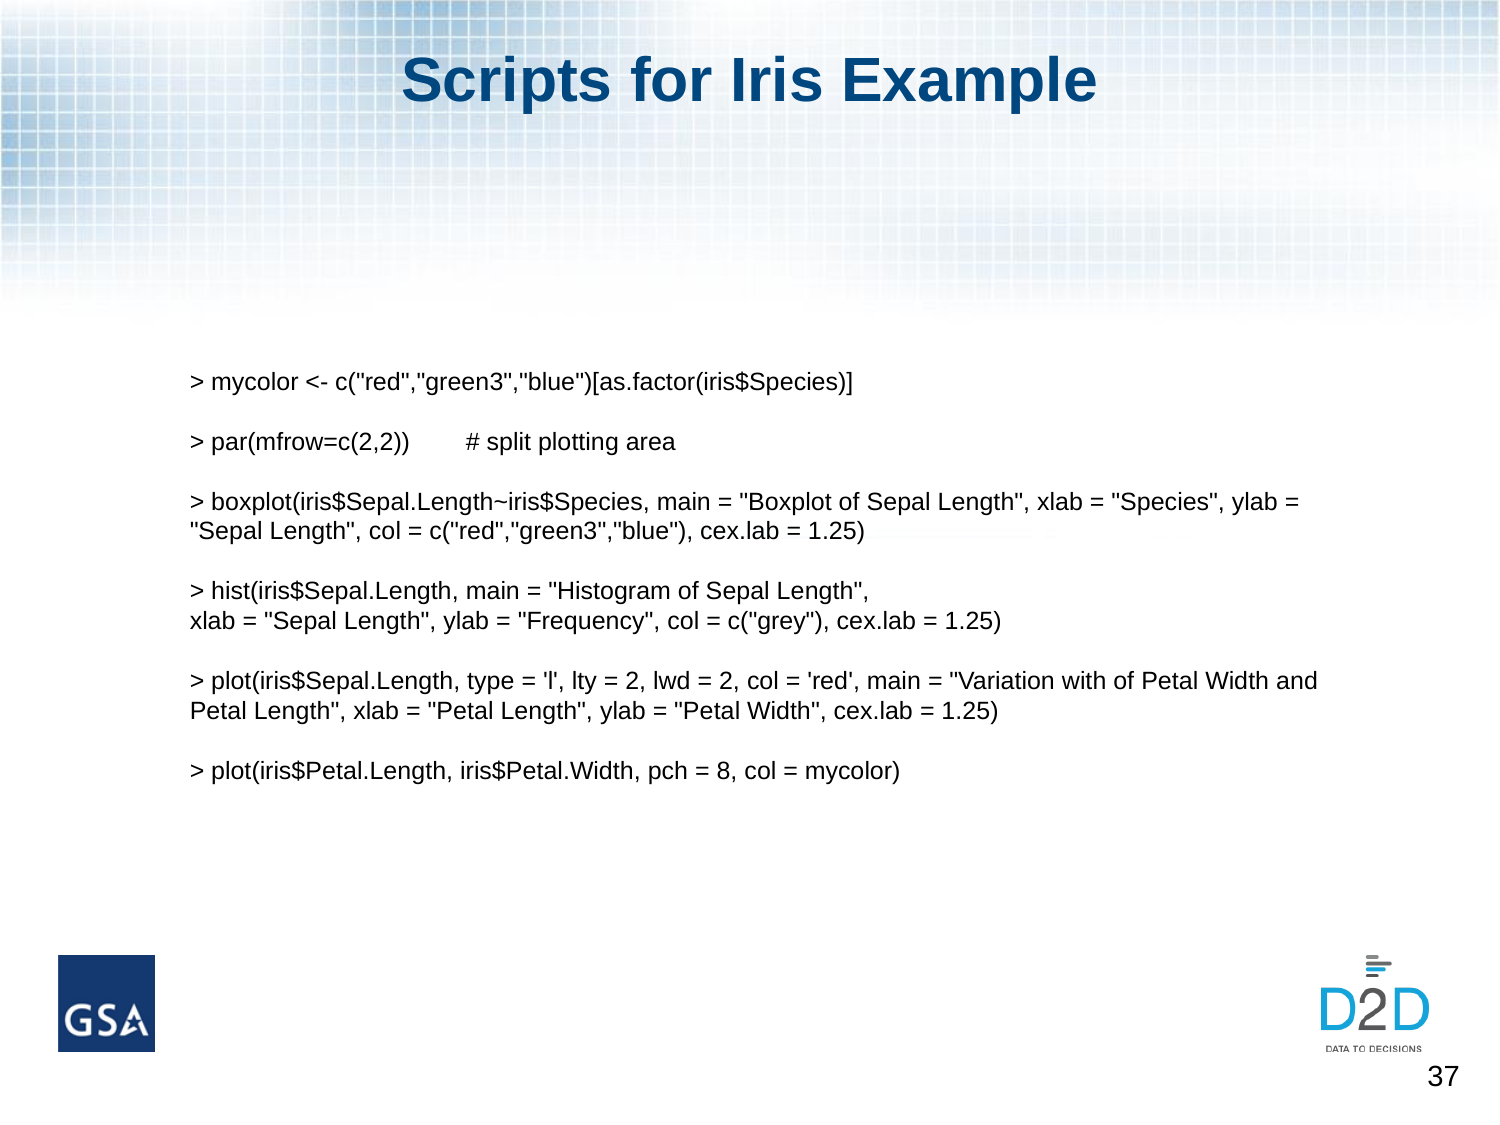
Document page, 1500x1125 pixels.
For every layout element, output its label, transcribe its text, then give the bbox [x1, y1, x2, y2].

slide_number 37 [1412, 1012, 1500, 1100]
picture [58, 955, 155, 1052]
title Scripts for Iris Example [75, 31, 1425, 207]
picture [0, 0, 1500, 539]
picture [1310, 955, 1440, 1052]
text_box > mycolor <- c("red","green3","blue")[as.factor(iris$Species)] > par(mfrow=c(2,2)) # split plotting area > boxplot(iris$Sepal.Length~iris$Species, main = "Boxplot of Sepal Length", xlab = "Species", ylab = "Sepal Length", col = c("red","green3","blue"), cex.lab = 1.25) > hist(iris$Sepal.Length, main = "Histogram of Sepal Length", xlab = "Sepal Length", ylab = "Frequency", col = c("grey"), cex.lab = 1.25) > plot(iris$Sepal.Length, type = 'l', lty = 2, lwd = 2, col = 'red', main = "Variation with of Petal Width and Petal Length", xlab = "Petal Length", ylab = "Petal Width", cex.lab = 1.25) > plot(iris$Petal.Length, iris$Petal.Width, pch = 8, col = mycolor) [174, 357, 1388, 852]
